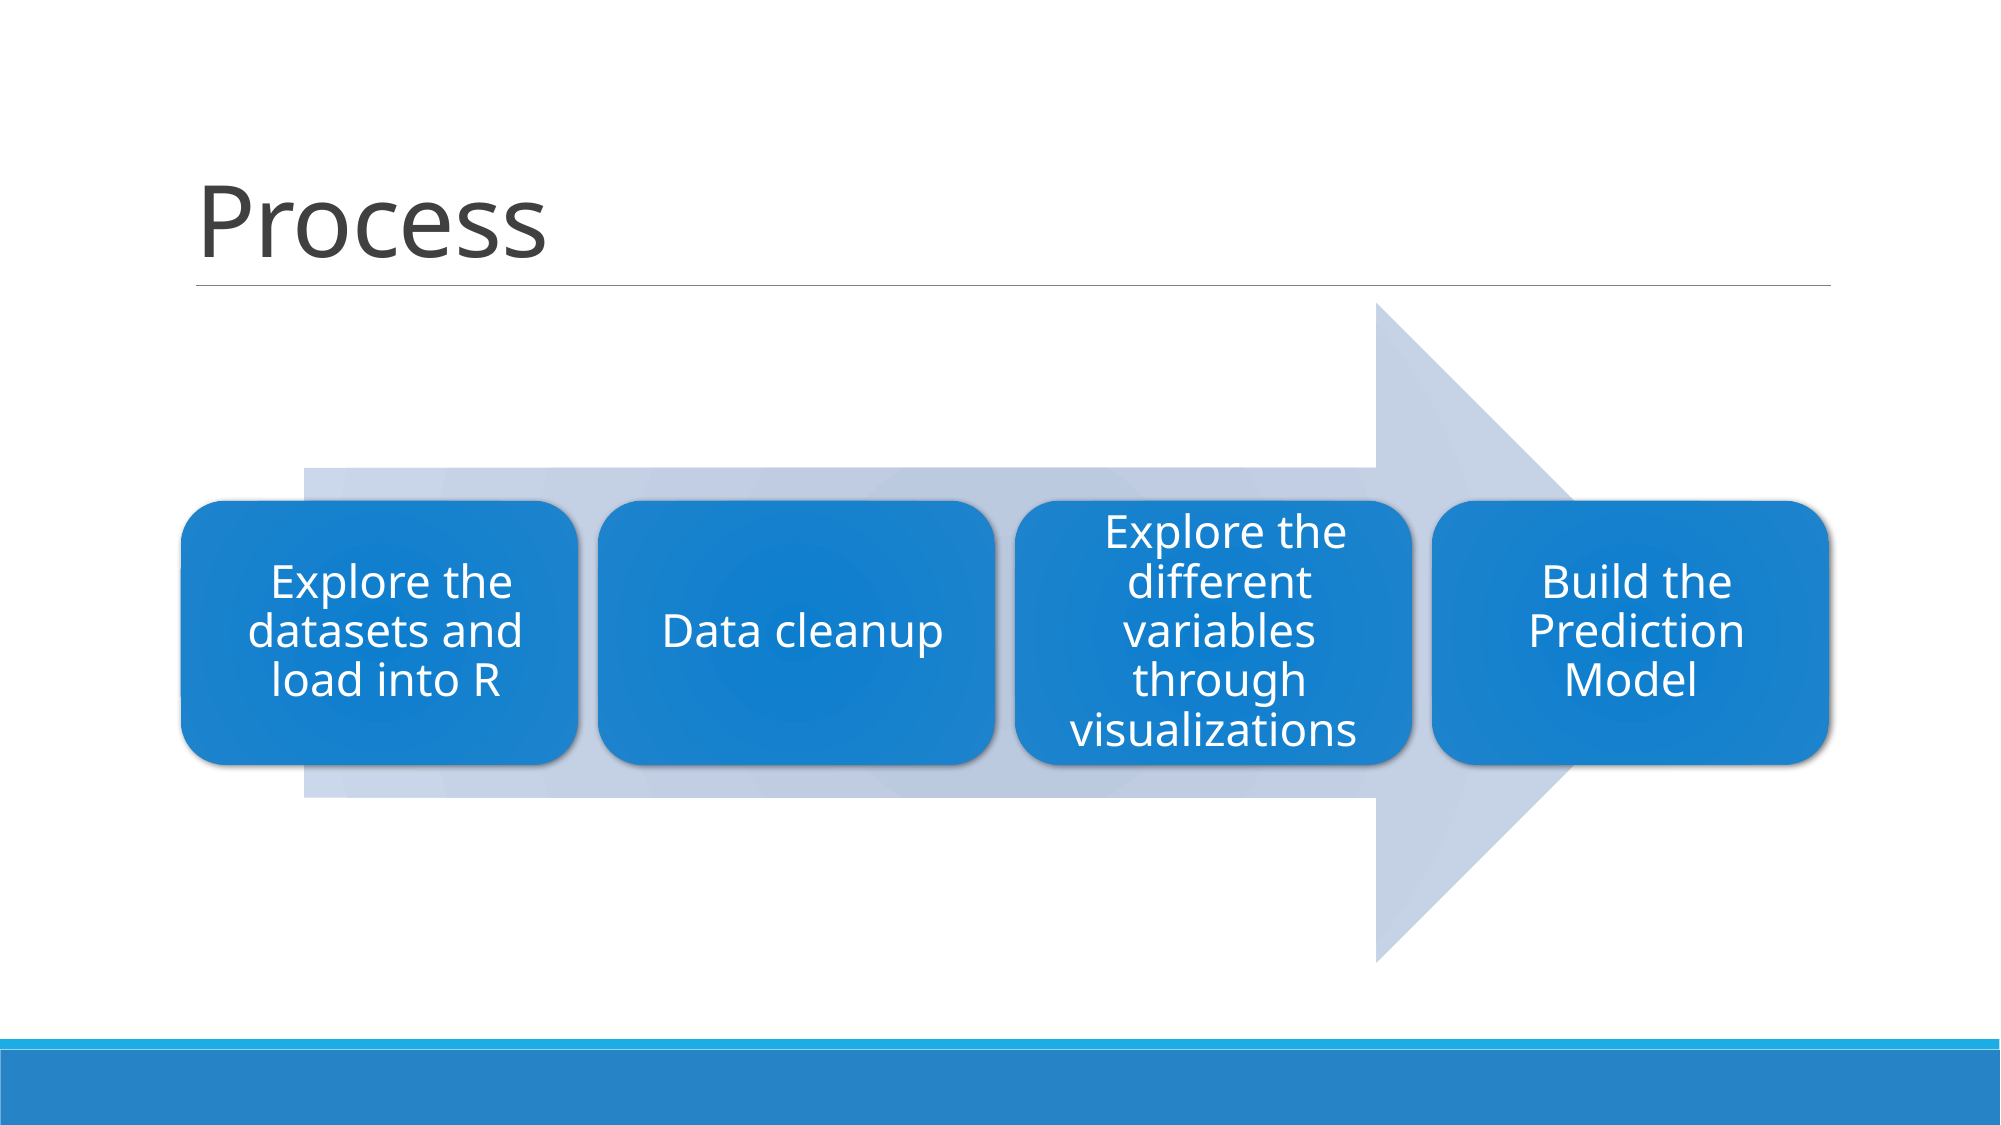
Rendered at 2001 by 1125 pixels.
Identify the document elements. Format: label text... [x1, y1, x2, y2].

title Process [180, 47, 1830, 285]
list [179, 302, 1831, 964]
